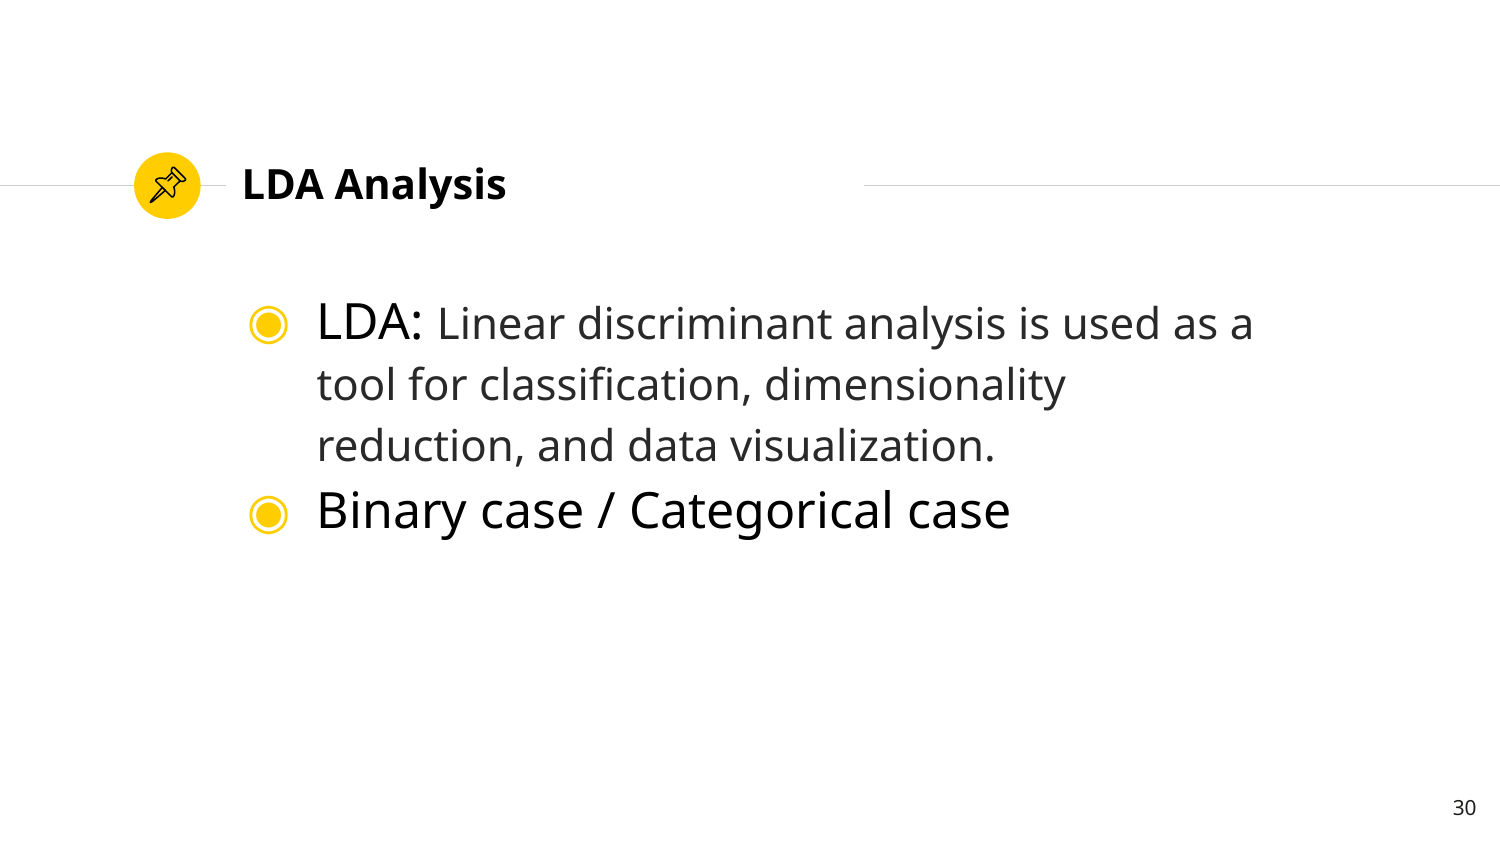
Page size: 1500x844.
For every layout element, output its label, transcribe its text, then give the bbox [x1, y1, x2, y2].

title LDA Analysis [226, 146, 863, 219]
slide_number ‹#› [1401, 779, 1492, 844]
list LDA: Linear discriminant analysis is used as a tool for classification, dimensionality reduction, and data visualization. Binary case / Categorical case [226, 265, 1274, 763]
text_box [150, 166, 186, 203]
